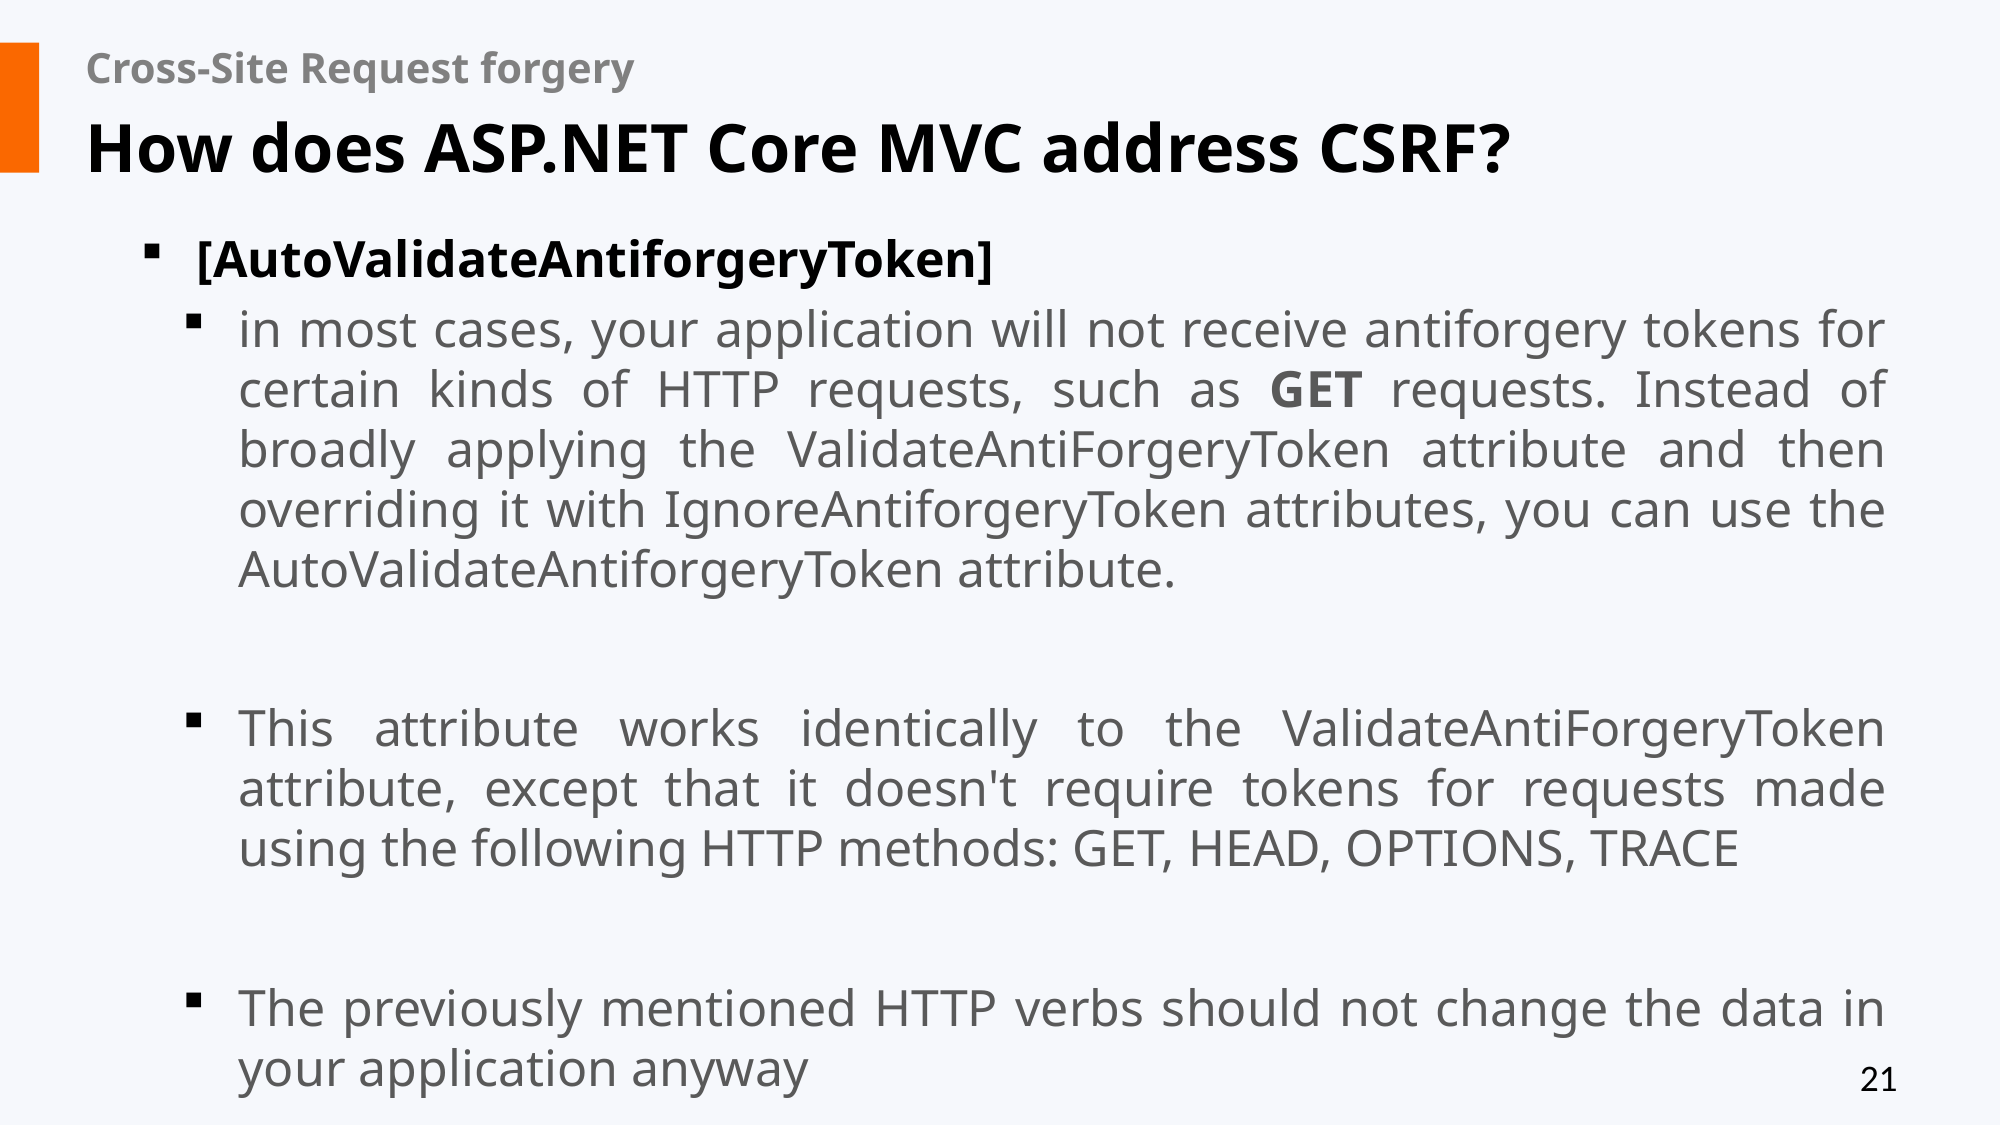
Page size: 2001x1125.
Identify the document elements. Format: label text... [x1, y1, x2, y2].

title Cross-Site Request forgery [70, 42, 1902, 90]
list [AutoValidateAntiforgeryToken] in most cases, your application will not receive antiforgery tokens for certain kinds of HTTP requests, such as GET requests. Instead of broadly applying the ValidateAntiForgeryToken attribute and then overriding it with IgnoreAntiforgeryToken attributes, you can use the AutoValidateAntiforgeryToken attribute. This attribute works identically to the ValidateAntiForgeryToken attribute, except that it doesn't require tokens for requests made using the following HTTP methods: GET, HEAD, OPTIONS, TRACE The previously mentioned HTTP verbs should not change the data in your application anyway [125, 219, 1903, 1010]
list How does ASP.NET Core MVC address CSRF? [70, 98, 1902, 169]
